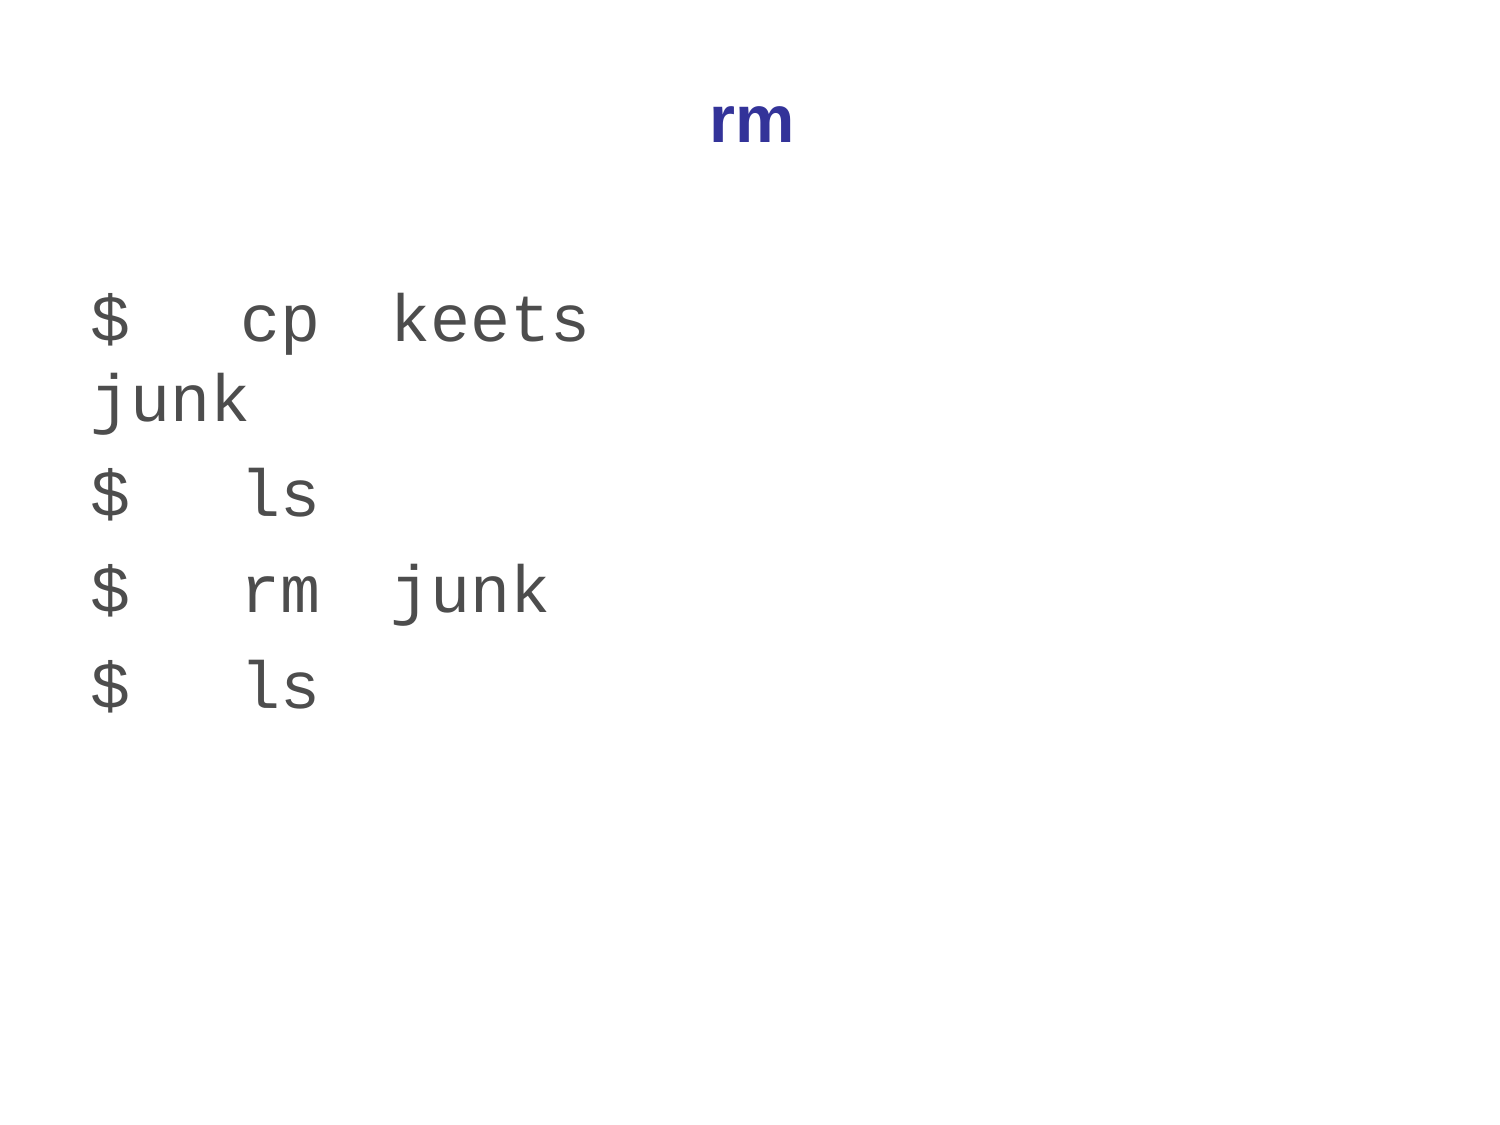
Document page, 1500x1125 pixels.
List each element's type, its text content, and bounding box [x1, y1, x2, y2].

text_box rm $ cp keets junk $ ls $ rm junk $ ls [87, 74, 796, 722]
